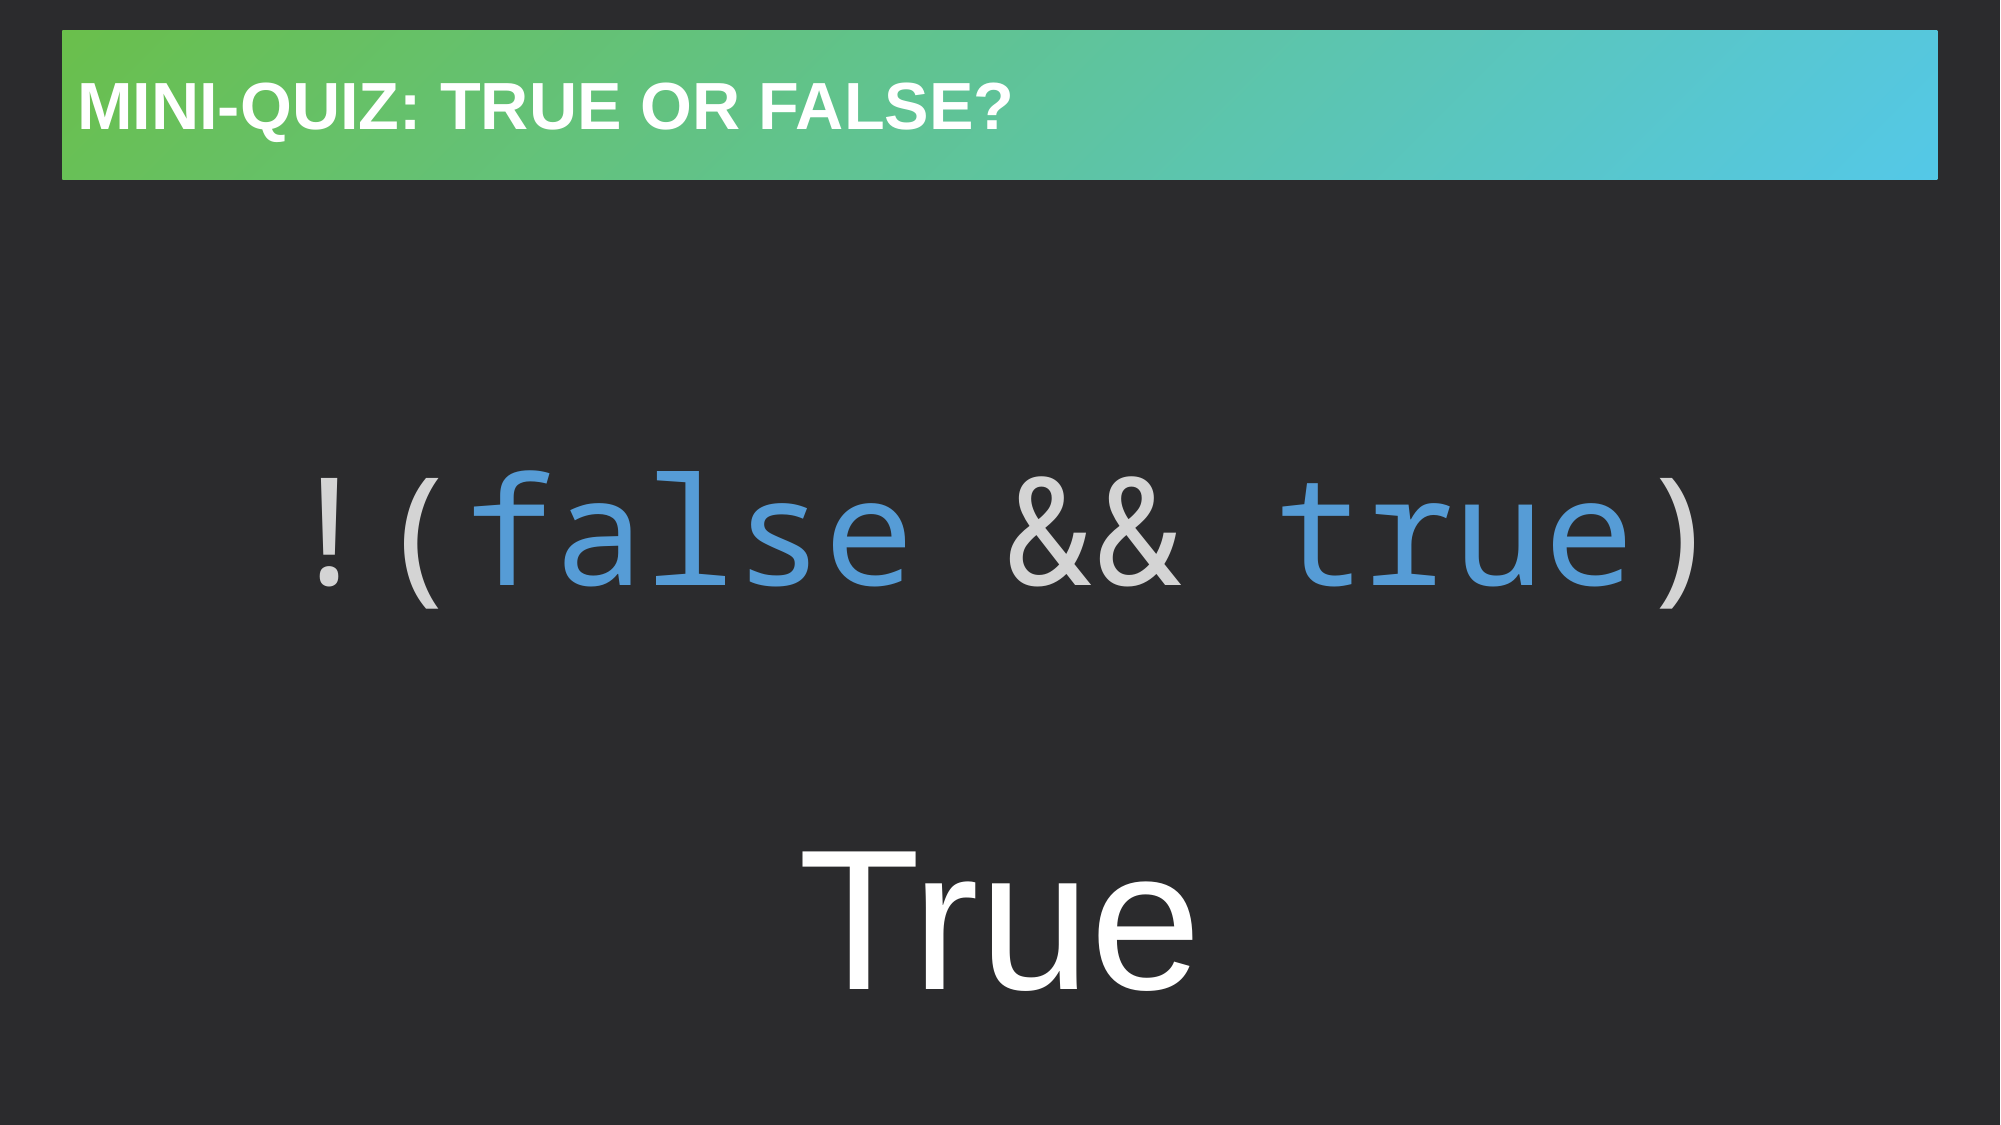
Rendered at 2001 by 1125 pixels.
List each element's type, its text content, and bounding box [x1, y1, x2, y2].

list !(false && true) [62, 262, 1938, 790]
title Mini-Quiz: True or false? [62, 29, 1938, 180]
text_box True [62, 792, 1938, 1057]
